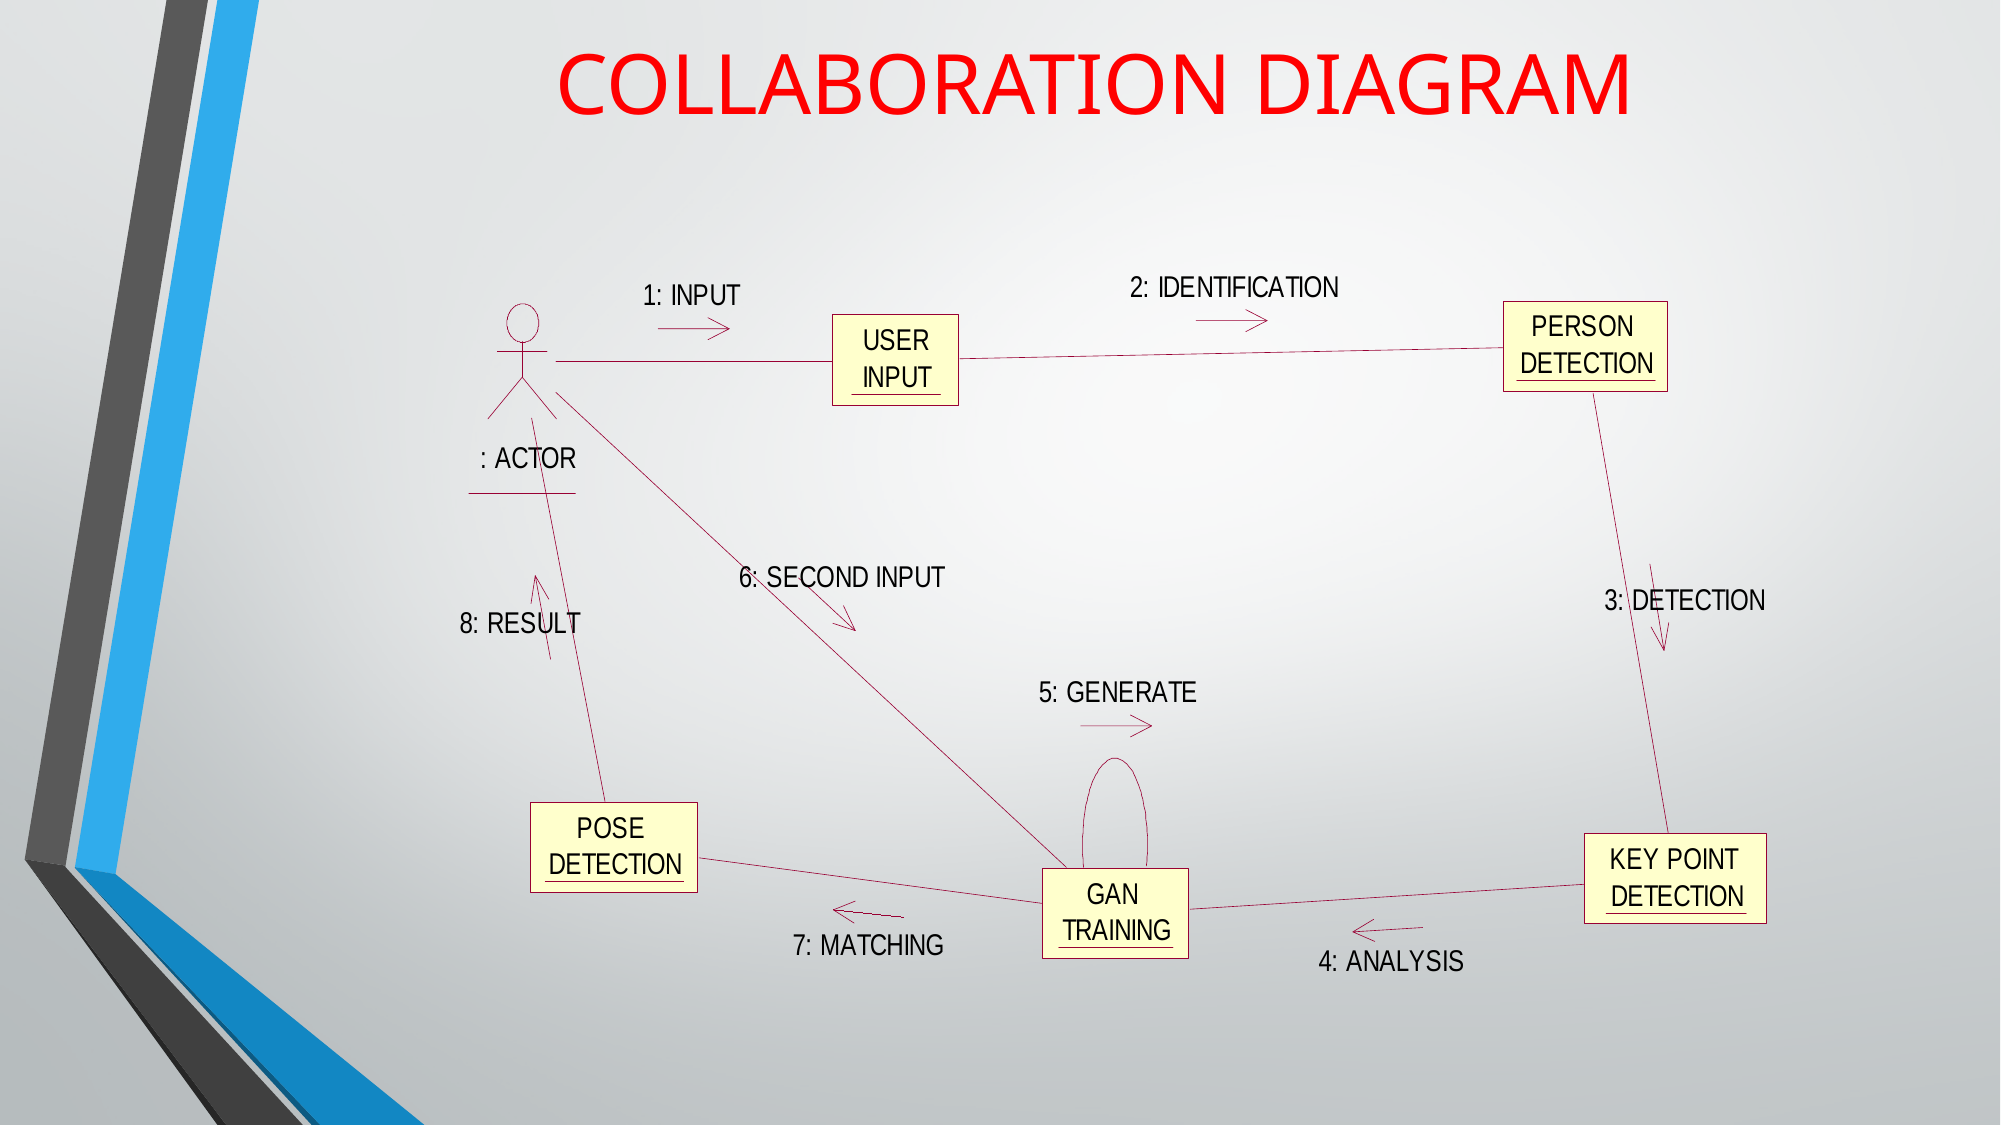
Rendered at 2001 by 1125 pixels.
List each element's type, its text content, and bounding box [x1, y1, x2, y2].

picture [355, 233, 1836, 1019]
title COLLABORATION DIAGRAM [408, 2, 1783, 161]
